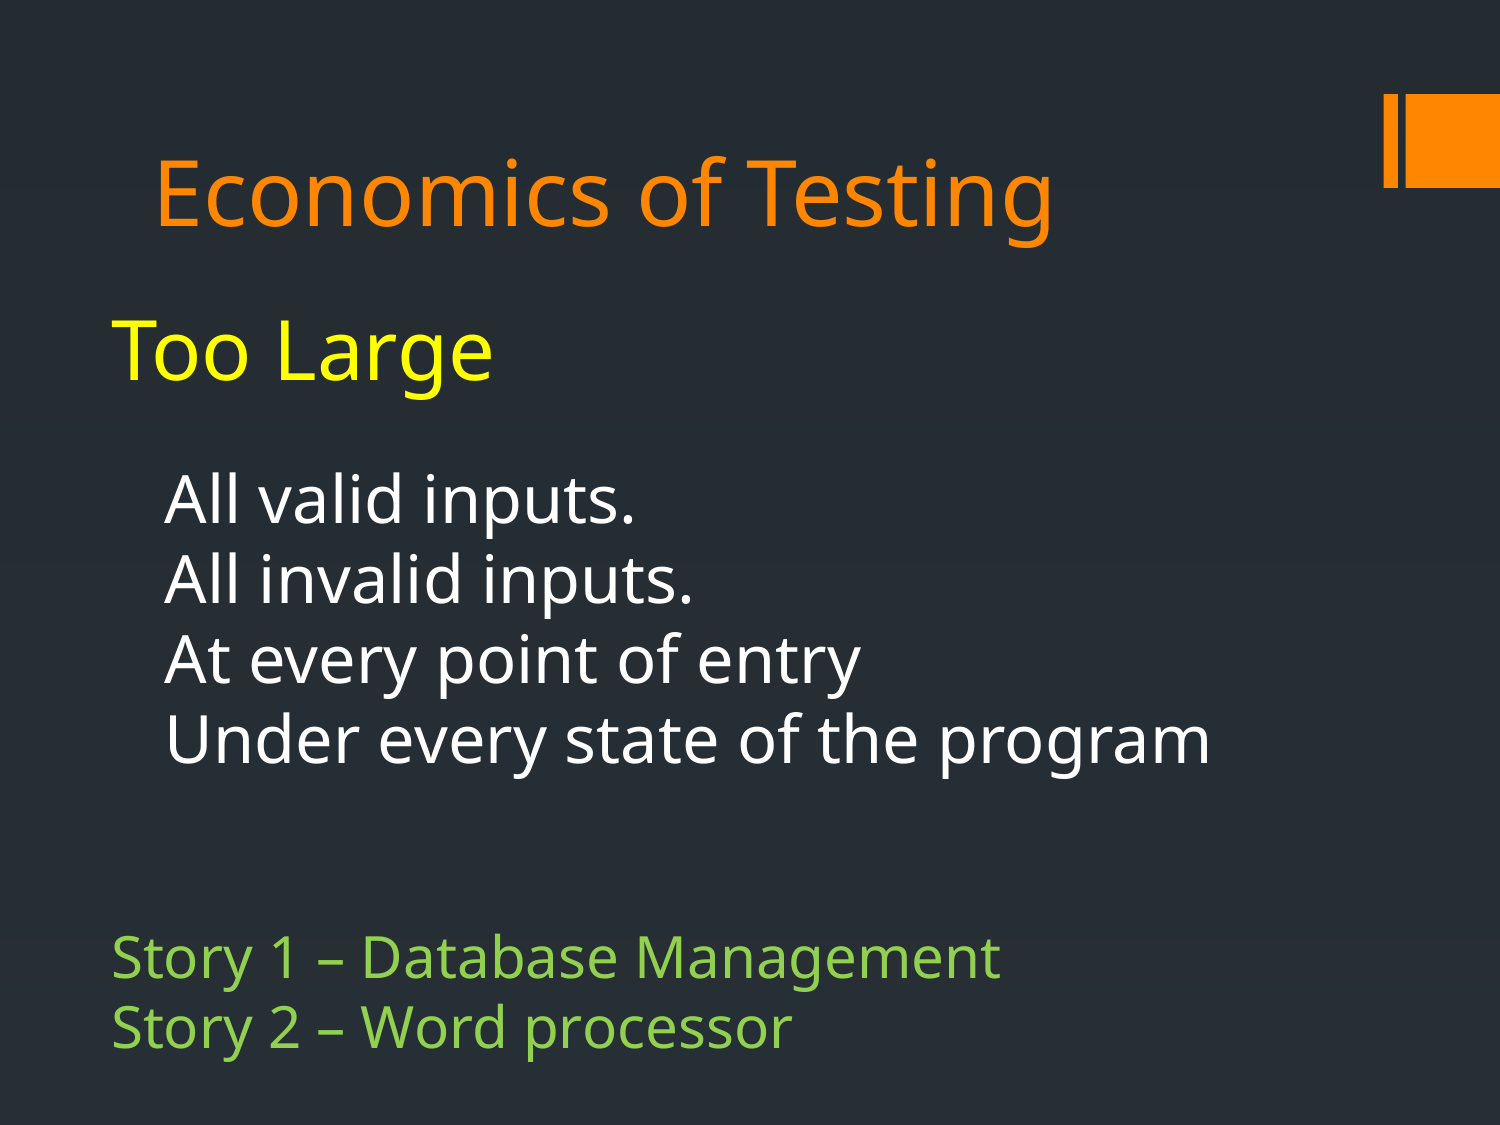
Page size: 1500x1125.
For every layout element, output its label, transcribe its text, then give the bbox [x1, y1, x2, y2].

text_box All valid inputs. All invalid inputs. At every point of entry Under every state of the program [150, 449, 1463, 785]
text_box Too Large [96, 289, 1334, 405]
title Economics of Testing [137, 62, 1338, 252]
text_box Story 1 – Database Management Story 2 – Word processor [96, 912, 1311, 1068]
